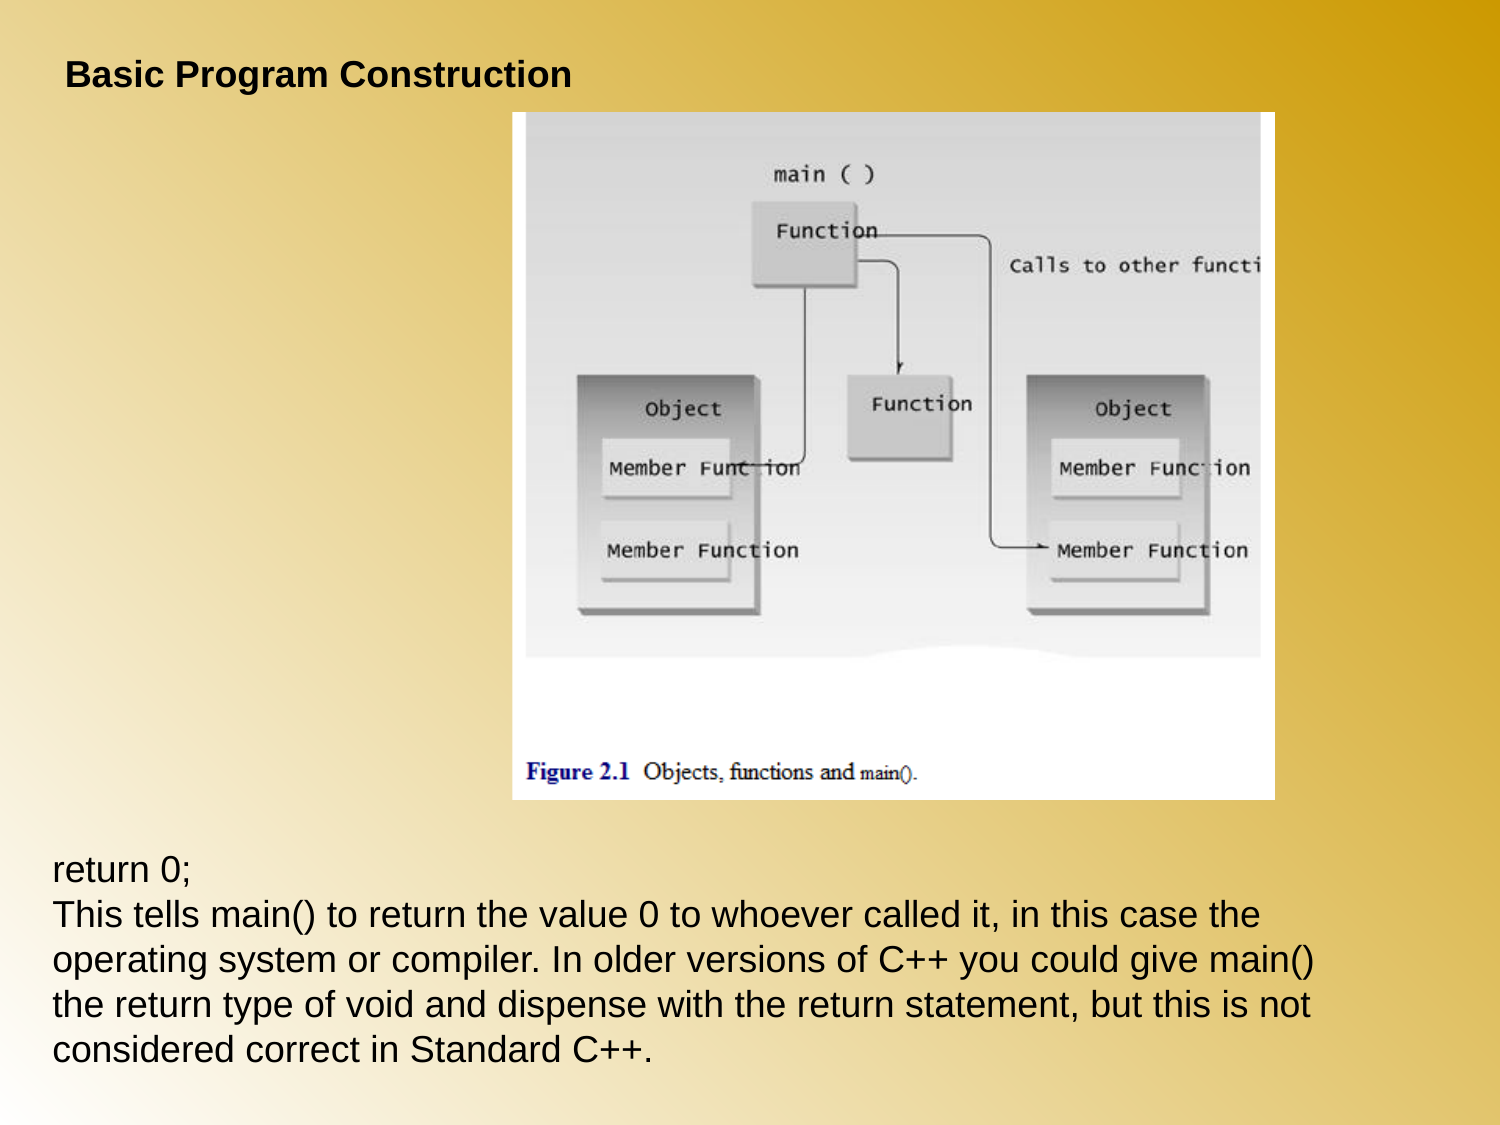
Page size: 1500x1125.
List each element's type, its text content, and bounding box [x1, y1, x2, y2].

text_box return 0; This tells main() to return the value 0 to whoever called it, in this case the operating system or compiler. In older versions of C++ you could give main() the return type of void and dispense with the return statement, but this is not considered correct in Standard C++. [37, 837, 1375, 1078]
picture [512, 112, 1276, 801]
text_box Basic Program Construction [49, 42, 1088, 102]
